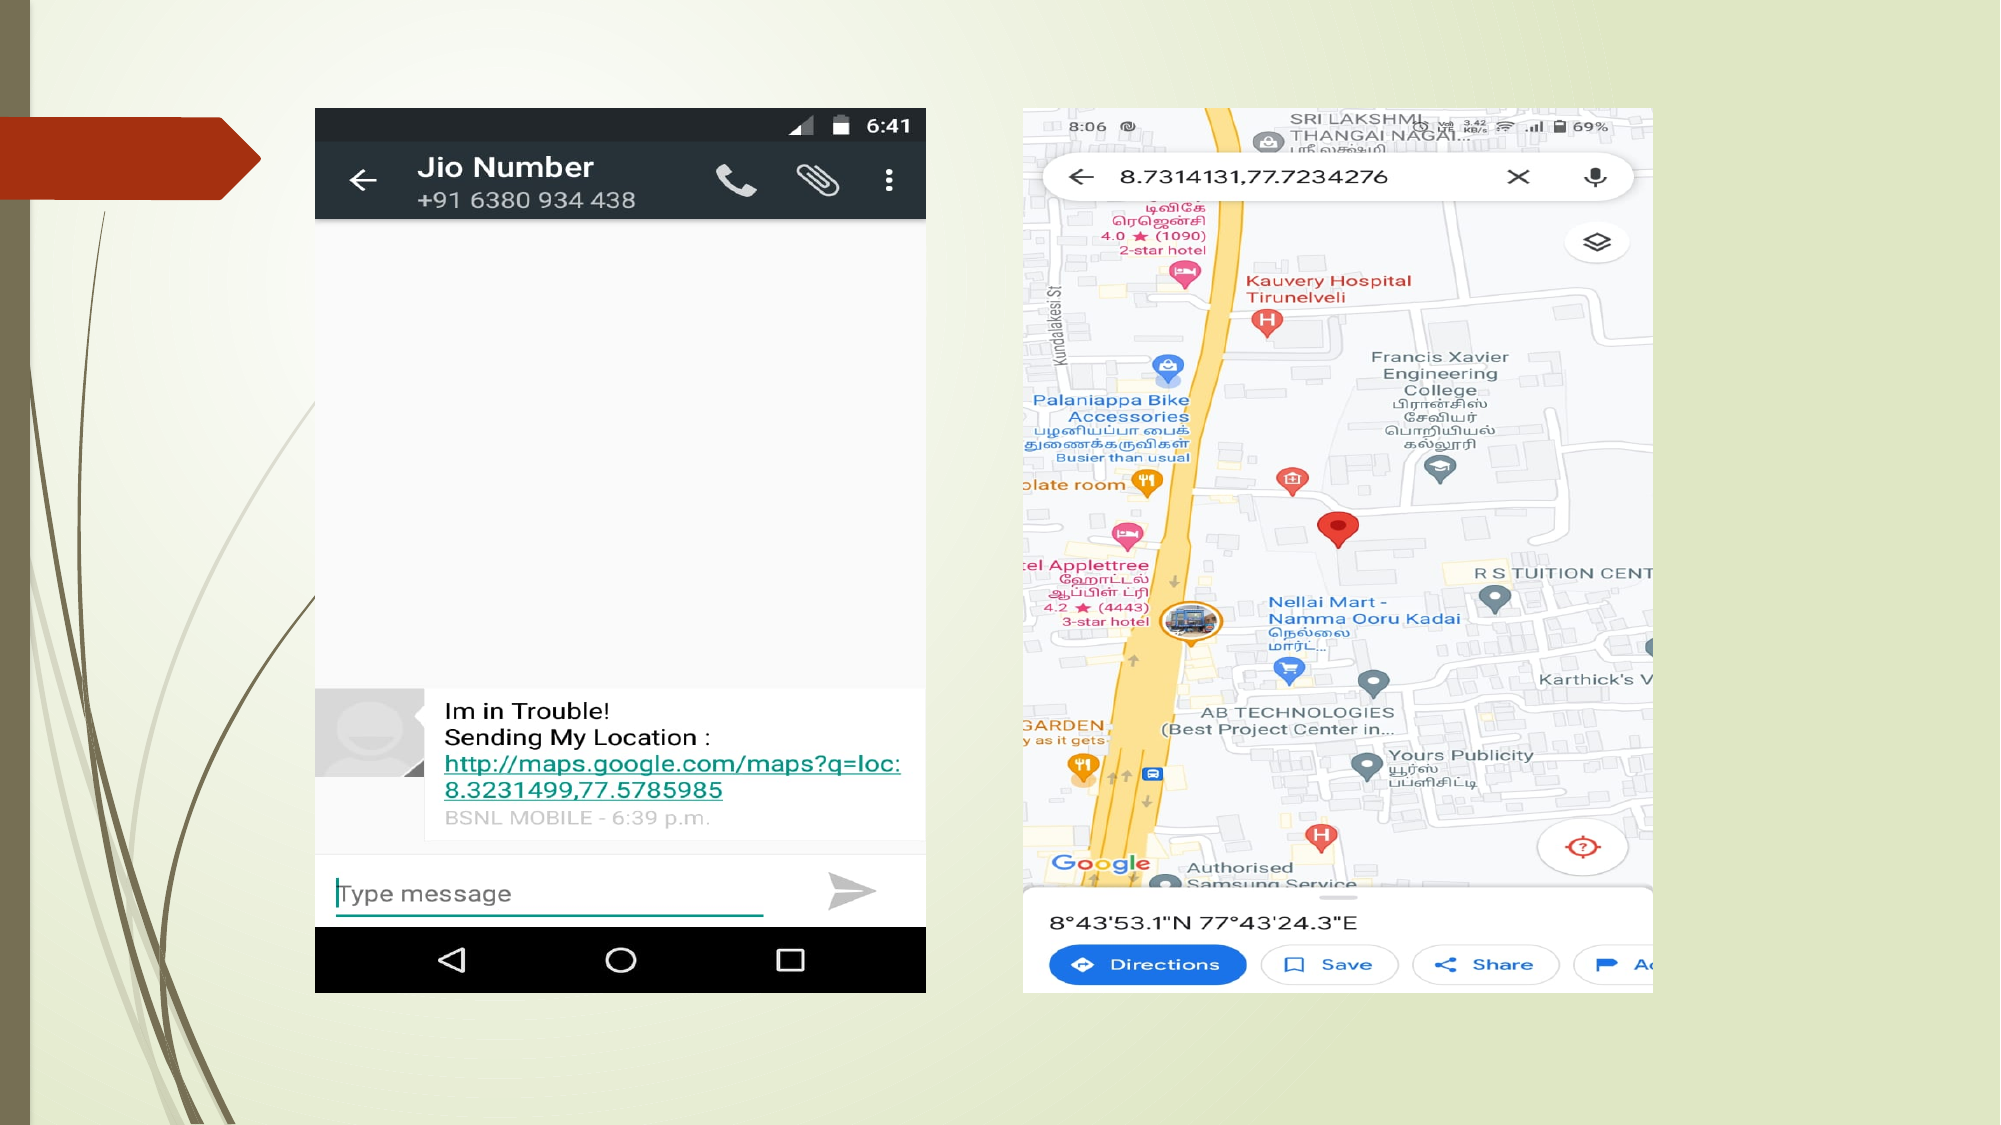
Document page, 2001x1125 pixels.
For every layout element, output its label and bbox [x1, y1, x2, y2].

picture [1023, 108, 1653, 993]
picture [315, 108, 926, 993]
